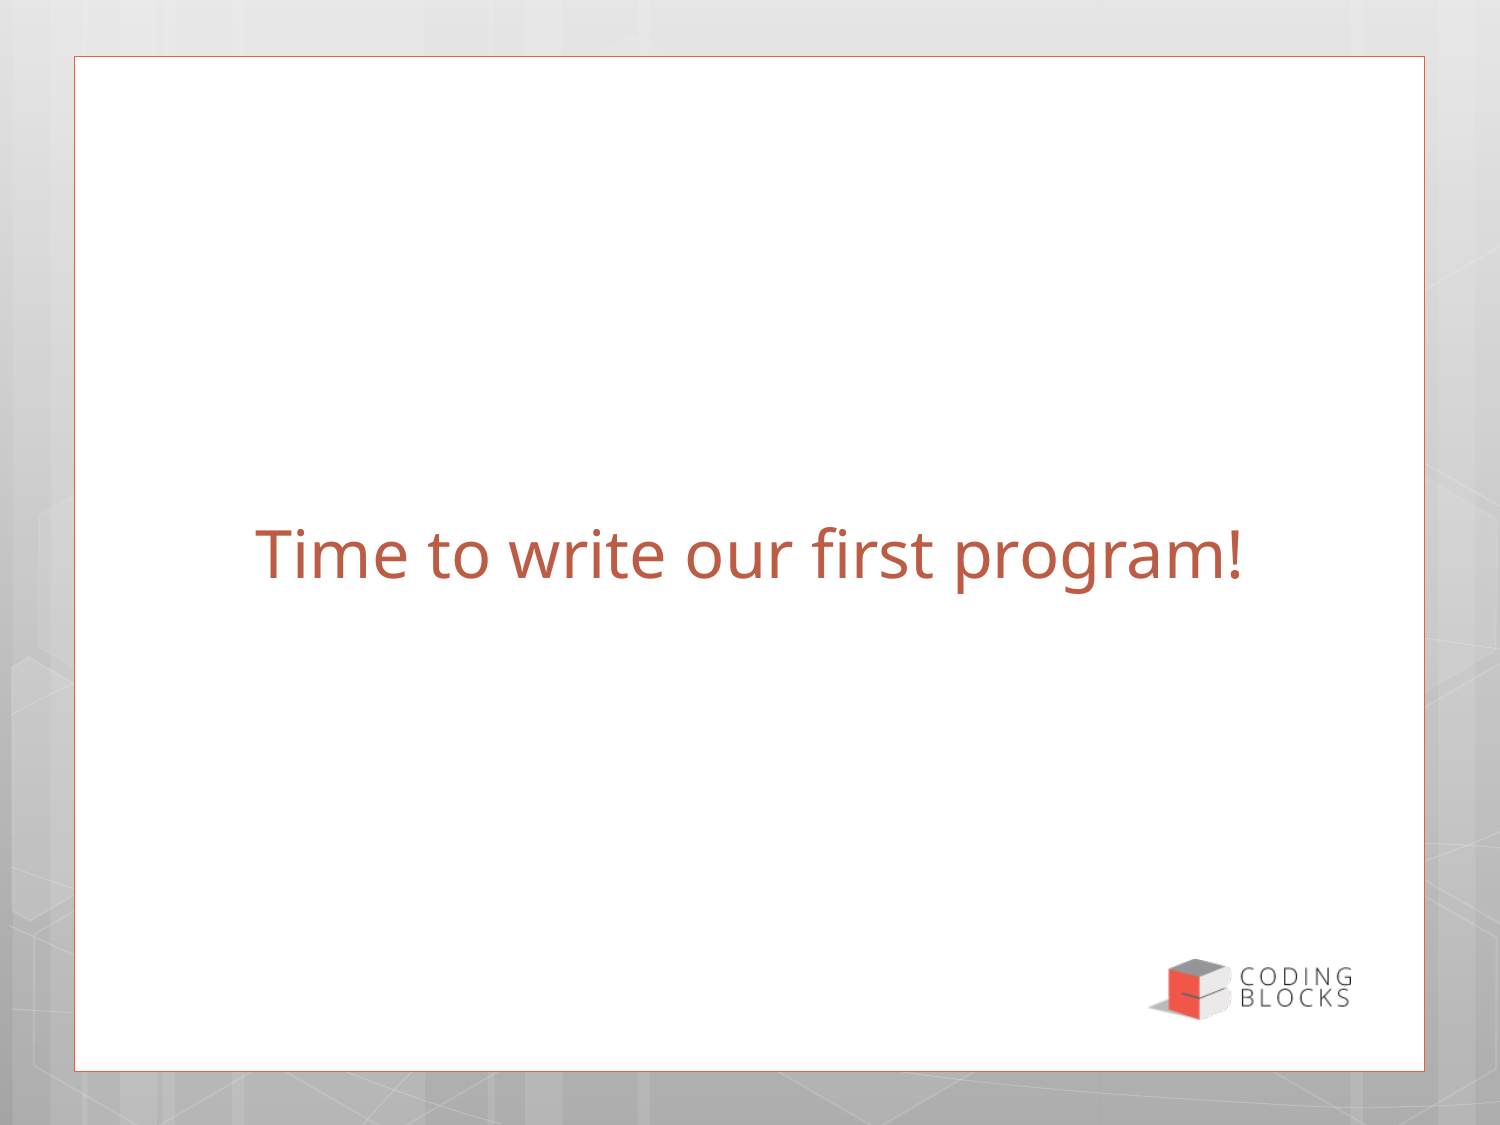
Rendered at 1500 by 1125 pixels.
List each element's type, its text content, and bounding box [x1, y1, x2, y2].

picture [1146, 959, 1351, 1021]
title Time to write our first program! [240, 506, 1419, 600]
